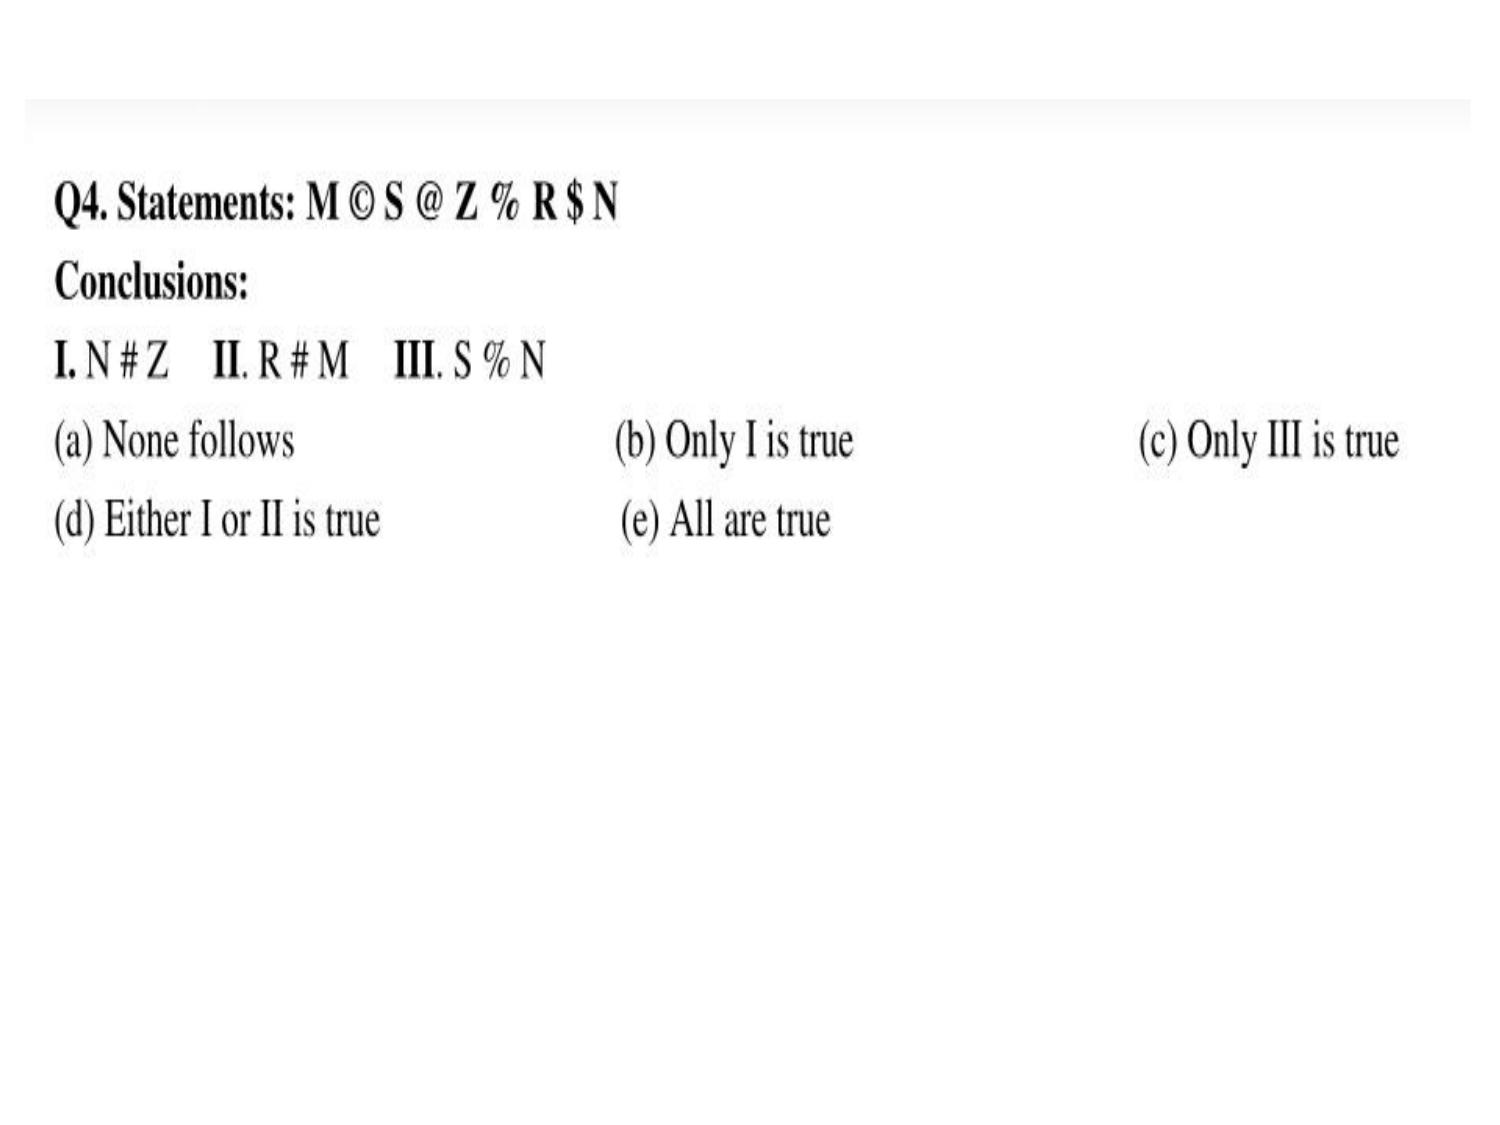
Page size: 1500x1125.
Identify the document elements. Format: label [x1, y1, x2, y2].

picture [24, 99, 1471, 588]
